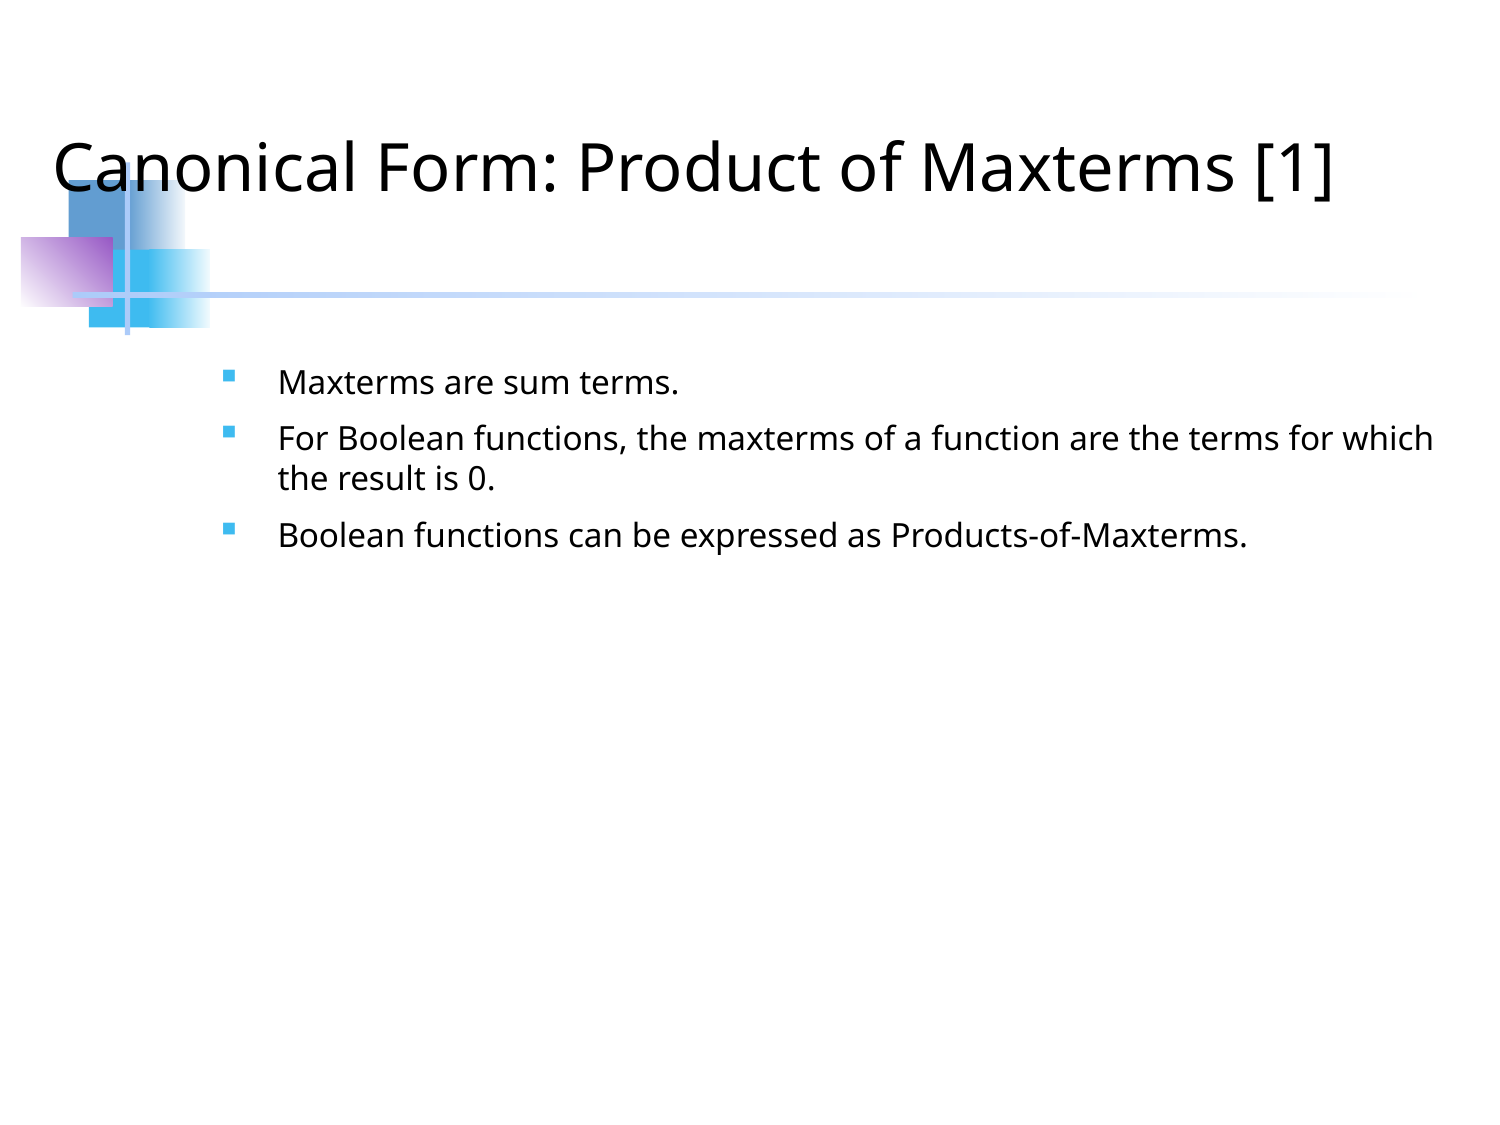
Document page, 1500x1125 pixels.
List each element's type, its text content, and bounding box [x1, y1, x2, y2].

list Maxterms are sum terms. For Boolean functions, the maxterms of a function are the terms for which the result is 0. Boolean functions can be expressed as Products-of-Maxterms. [187, 299, 1463, 700]
title Canonical Form: Product of Maxterms [1] [37, 75, 1500, 213]
